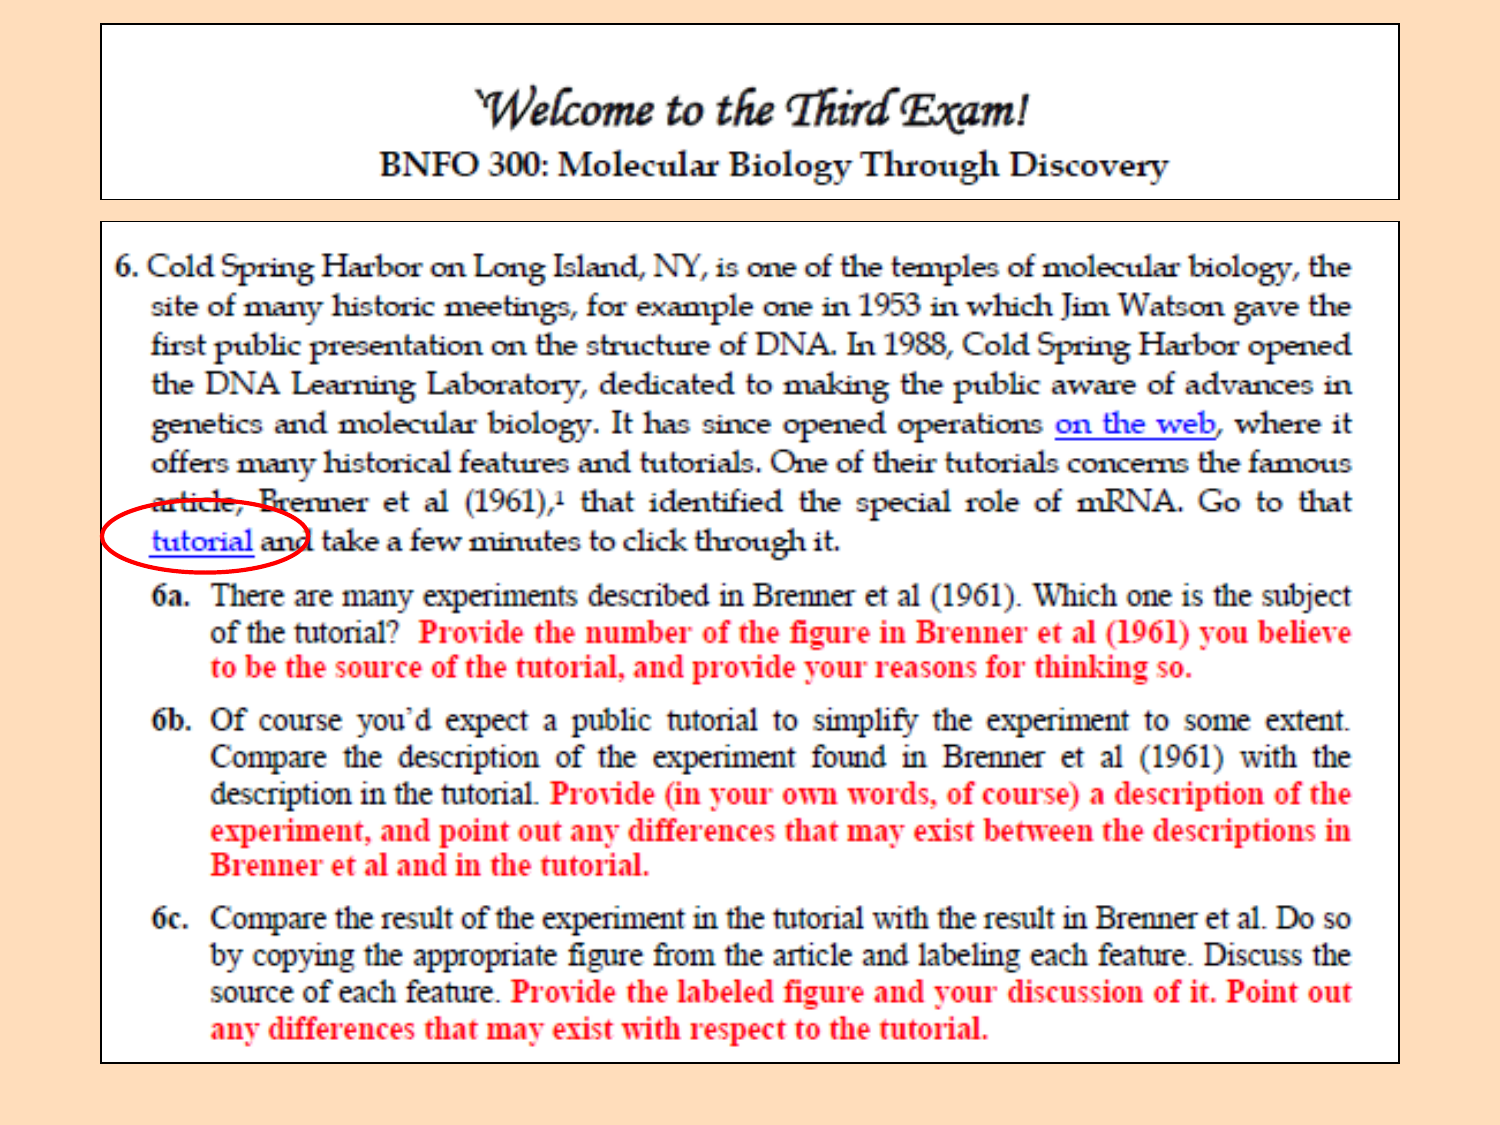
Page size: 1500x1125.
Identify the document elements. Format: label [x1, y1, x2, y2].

picture [101, 221, 1399, 1063]
picture [101, 24, 1399, 199]
